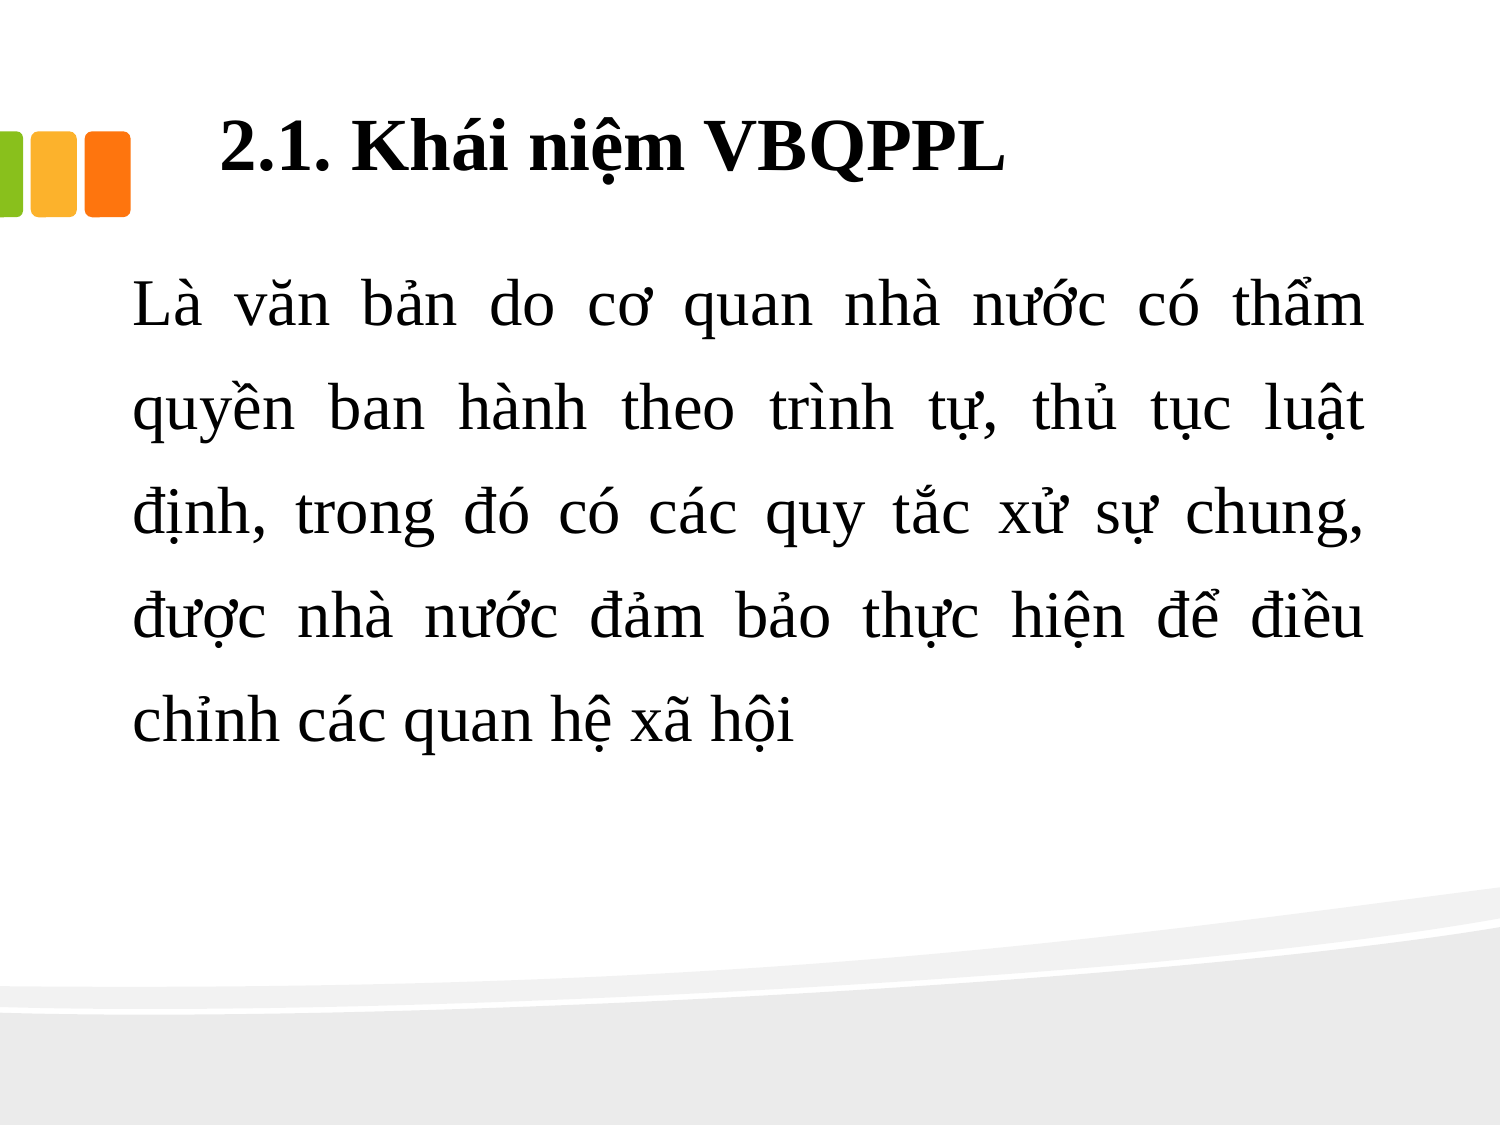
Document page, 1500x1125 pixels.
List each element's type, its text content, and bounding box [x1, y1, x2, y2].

list Là văn bản do cơ quan nhà nước có thẩm quyền ban hành theo trình tự, thủ tục luật định, trong đó có các quy tắc xử sự chung, được nhà nước đảm bảo thực hiện để điều chỉnh các quan hệ xã hội [112, 224, 1388, 1088]
title 2.1. Khái niệm VBQPPL [200, 2, 1363, 196]
